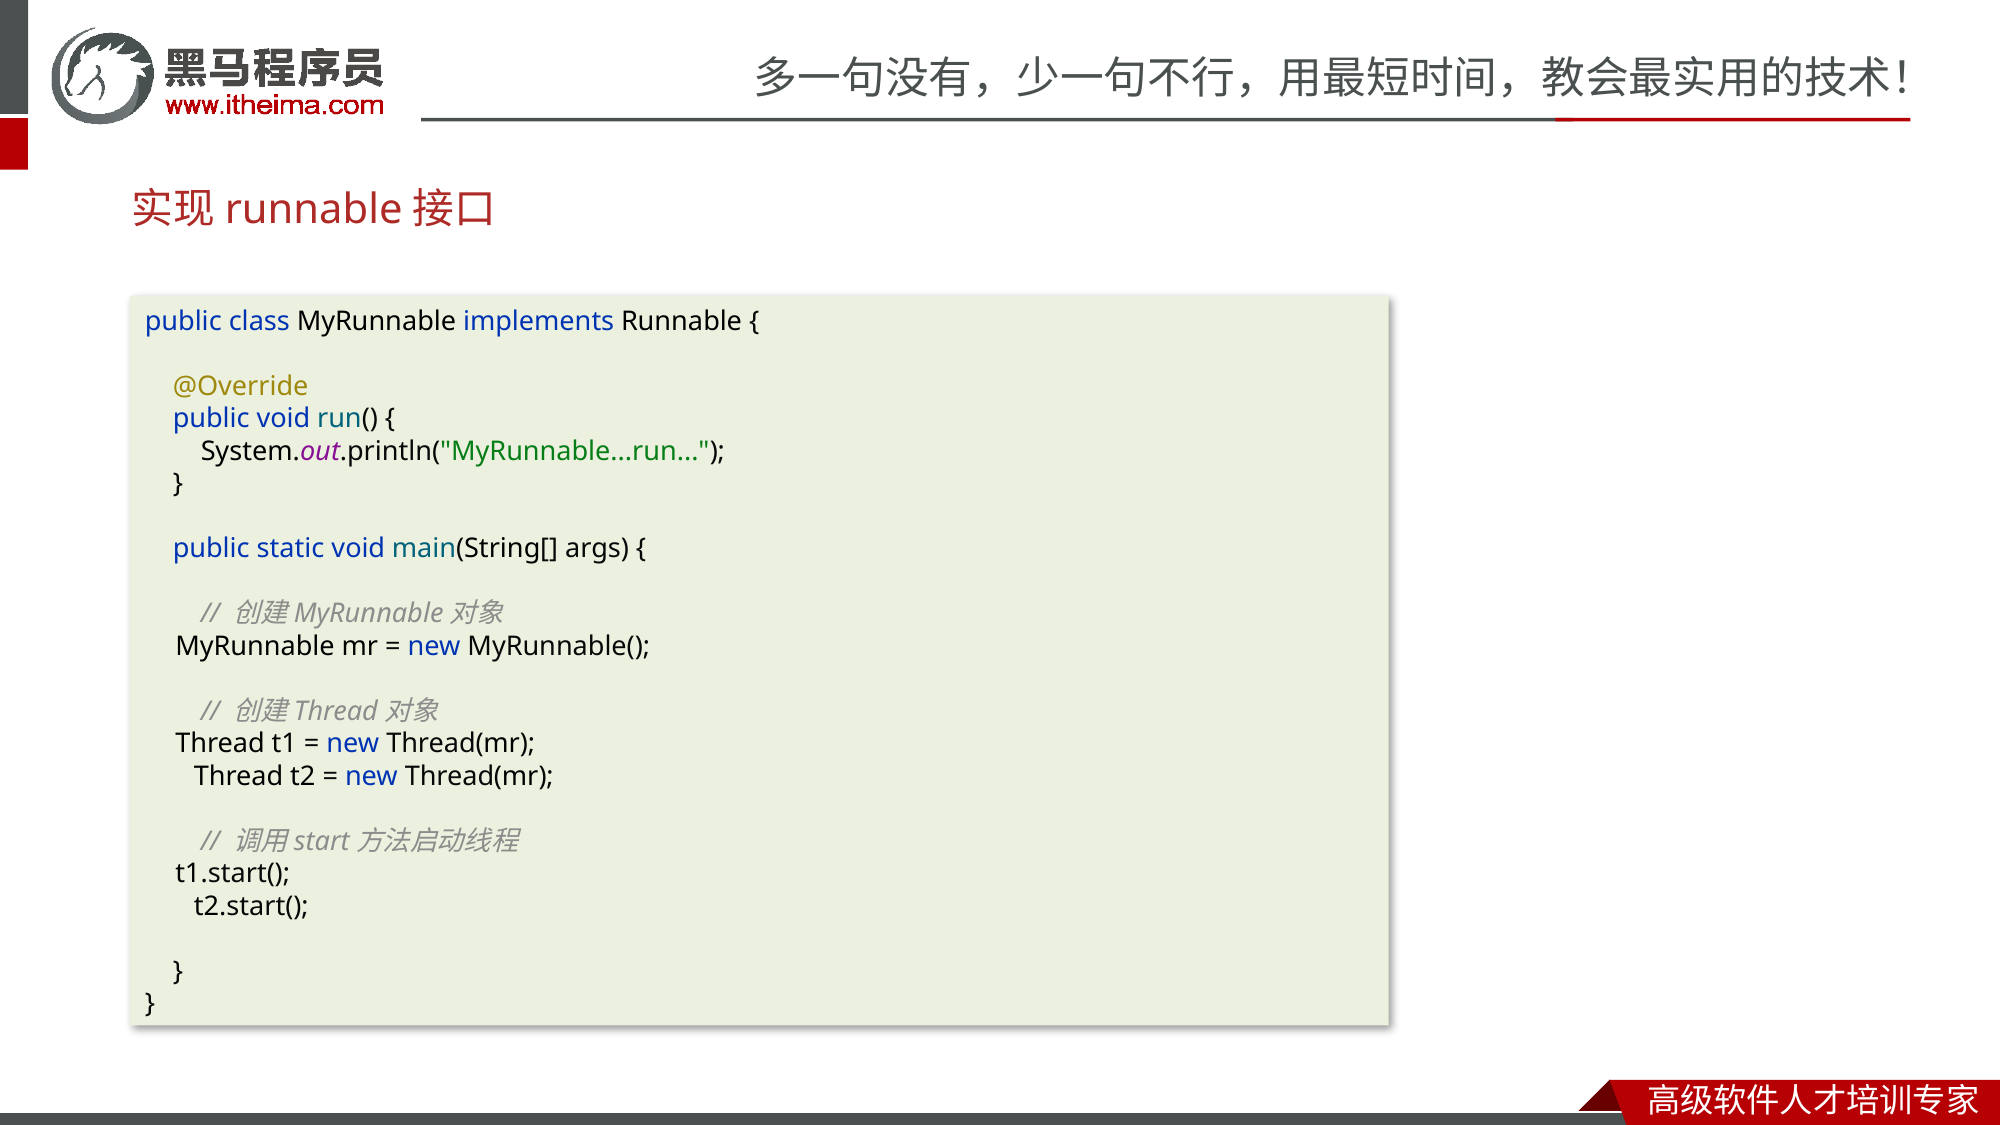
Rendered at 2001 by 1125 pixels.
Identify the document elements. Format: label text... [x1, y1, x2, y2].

text_box public class MyRunnable implements Runnable { @Override public void run() { System.out.println("MyRunnable...run..."); } public static void main(String[] args) { // 创建MyRunnable对象 MyRunnable mr = new MyRunnable(); // 创建Thread对象 Thread t1 = new Thread(mr); Thread t2 = new Thread(mr); // 调用start方法启动线程 t1.start(); t2.start(); } } [129, 295, 1389, 1026]
title 实现runnable接口 [116, 164, 1872, 250]
picture [50, 26, 384, 125]
